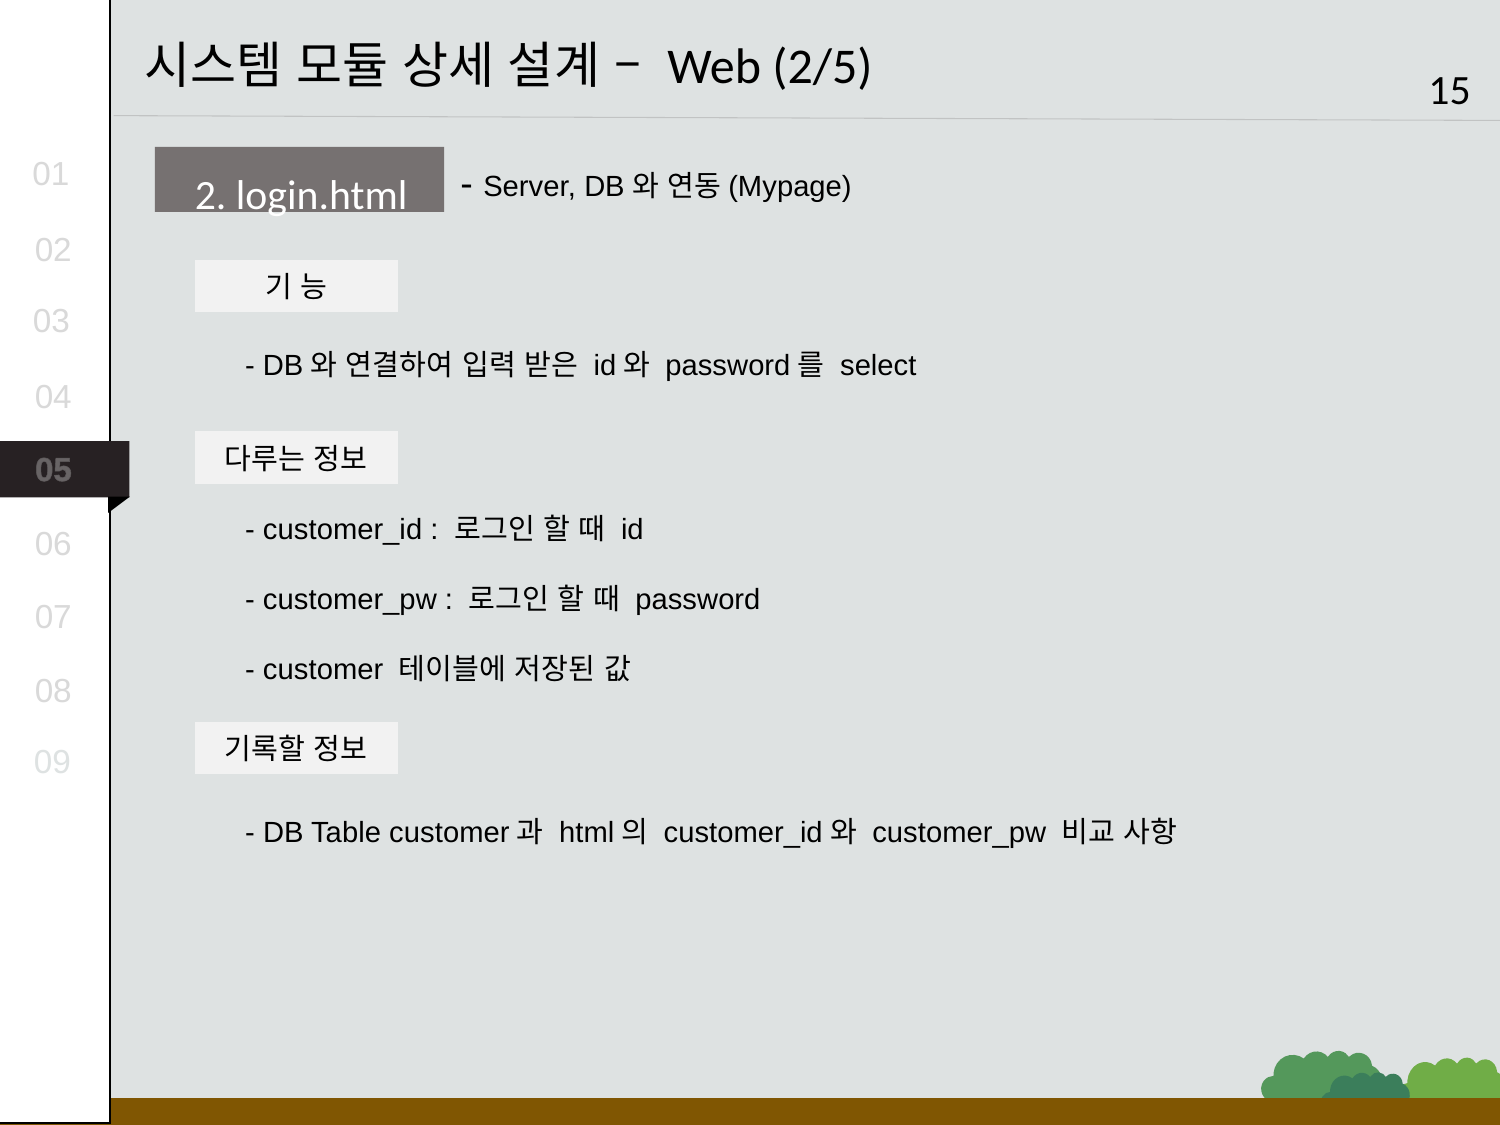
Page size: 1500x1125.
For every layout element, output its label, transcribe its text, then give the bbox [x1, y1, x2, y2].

text_box [0, 0, 111, 440]
text_box 07 [20, 588, 94, 643]
text_box [109, 440, 130, 496]
text_box 시스템 모듈 상세 설계 – Web (2/5) [129, 26, 921, 102]
text_box [0, 1097, 1500, 1125]
text_box [1404, 1056, 1500, 1097]
text_box 01 [17, 144, 92, 200]
text_box 02 [20, 220, 94, 276]
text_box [113, 115, 154, 121]
text_box 06 [20, 514, 94, 570]
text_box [154, 110, 1392, 850]
text_box 04 [20, 367, 94, 423]
text_box [1321, 1071, 1411, 1097]
text_box 03 [18, 292, 93, 347]
text_box 08 [20, 661, 94, 717]
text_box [1392, 115, 1500, 121]
text_box 05 [20, 440, 109, 496]
text_box [108, 496, 130, 513]
text_box 09 [19, 732, 94, 788]
text_box [1260, 1049, 1380, 1097]
text_box 15 [1413, 55, 1494, 115]
text_box [0, 440, 108, 498]
text_box [0, 498, 111, 1124]
